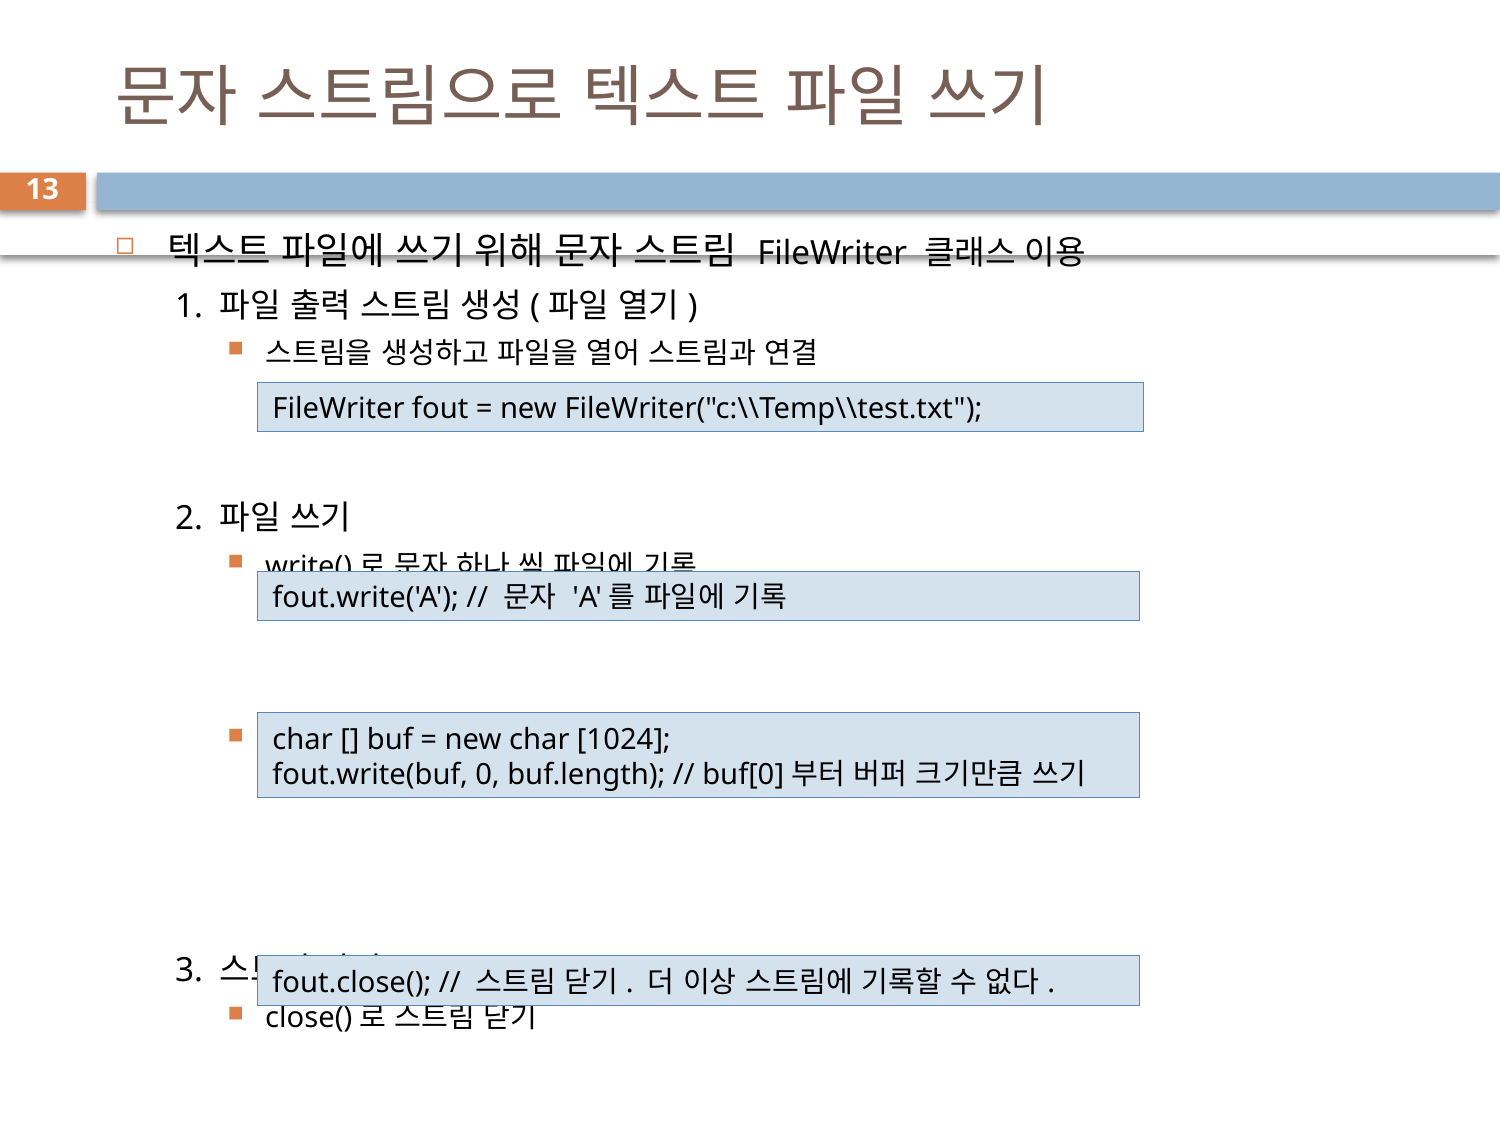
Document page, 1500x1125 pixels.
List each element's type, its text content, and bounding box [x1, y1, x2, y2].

slide_number 13 [0, 170, 87, 211]
text_box fout.write('A'); // 문자 'A'를 파일에 기록 [257, 571, 1140, 621]
text_box FileWriter fout = new FileWriter("c:\\Temp\\test.txt"); [257, 382, 1144, 432]
title 문자 스트림으로 텍스트 파일 쓰기 [100, 37, 1438, 149]
list 텍스트 파일에 쓰기 위해 문자 스트림 FileWriter 클래스 이용 1. 파일 출력 스트림 생성(파일 열기) 스트림을 생성하고 파일을 열어 스트림과 연결 2. 파일 쓰기 write()로 문자 하나 씩 파일에 기록 블록 단위로 쓰기 가능 3. 스트림 닫기 close()로 스트림 닫기 [100, 219, 1438, 1047]
text_box char [] buf = new char [1024]; fout.write(buf, 0, buf.length); // buf[0]부터 버퍼 크기만큼 쓰기 [257, 712, 1140, 798]
text_box fout.close(); // 스트림 닫기. 더 이상 스트림에 기록할 수 없다. [257, 955, 1140, 1006]
